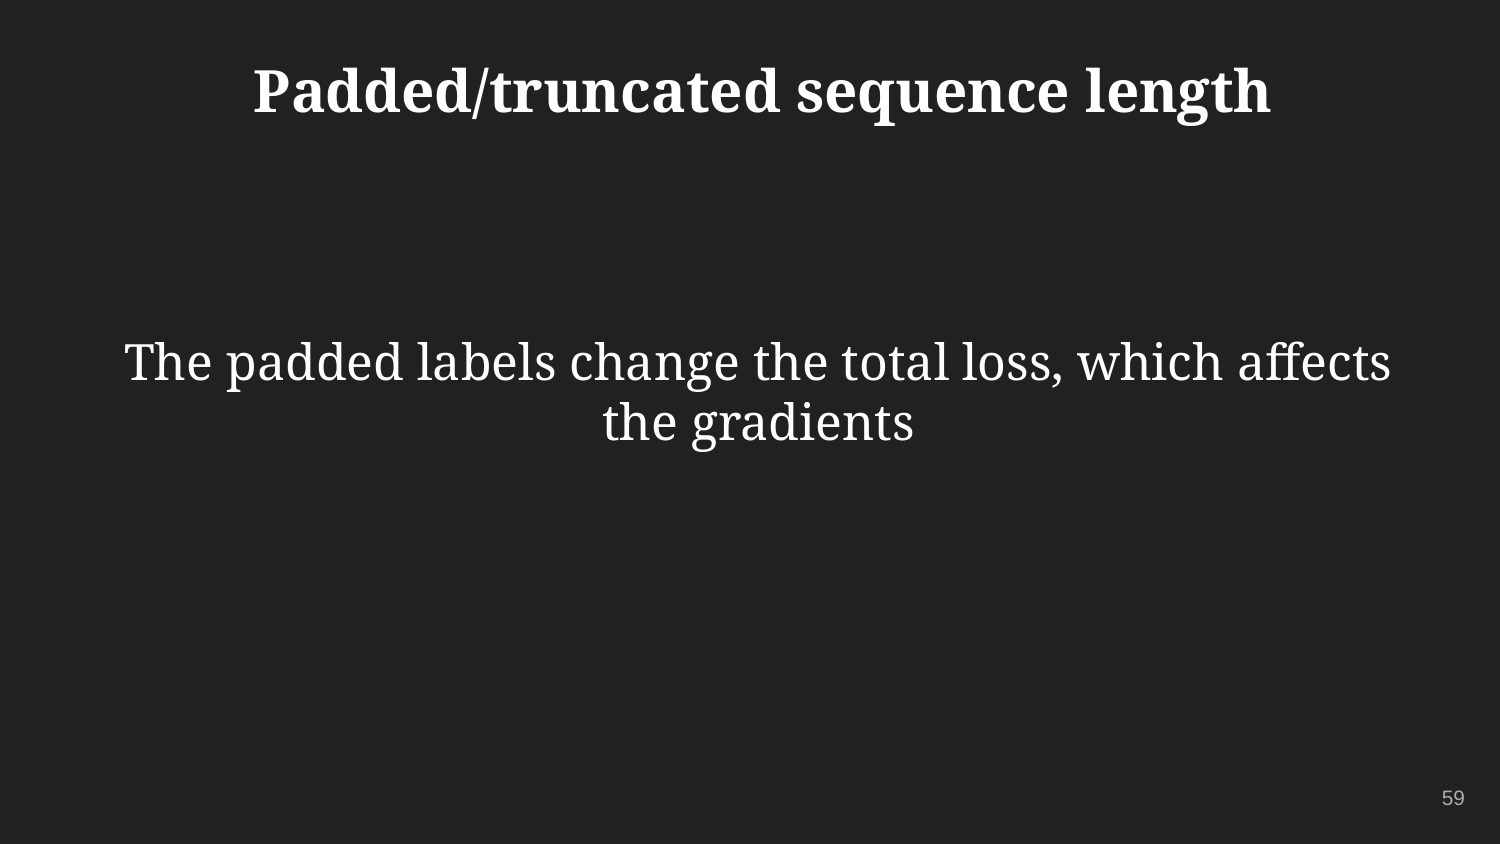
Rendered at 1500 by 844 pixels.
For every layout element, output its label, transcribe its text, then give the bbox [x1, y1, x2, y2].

title Padded/truncated sequence length [99, 38, 1428, 164]
slide_number ‹#› [1389, 764, 1480, 830]
text_box The padded labels change the total loss, which affects the gradients [89, 195, 1428, 718]
